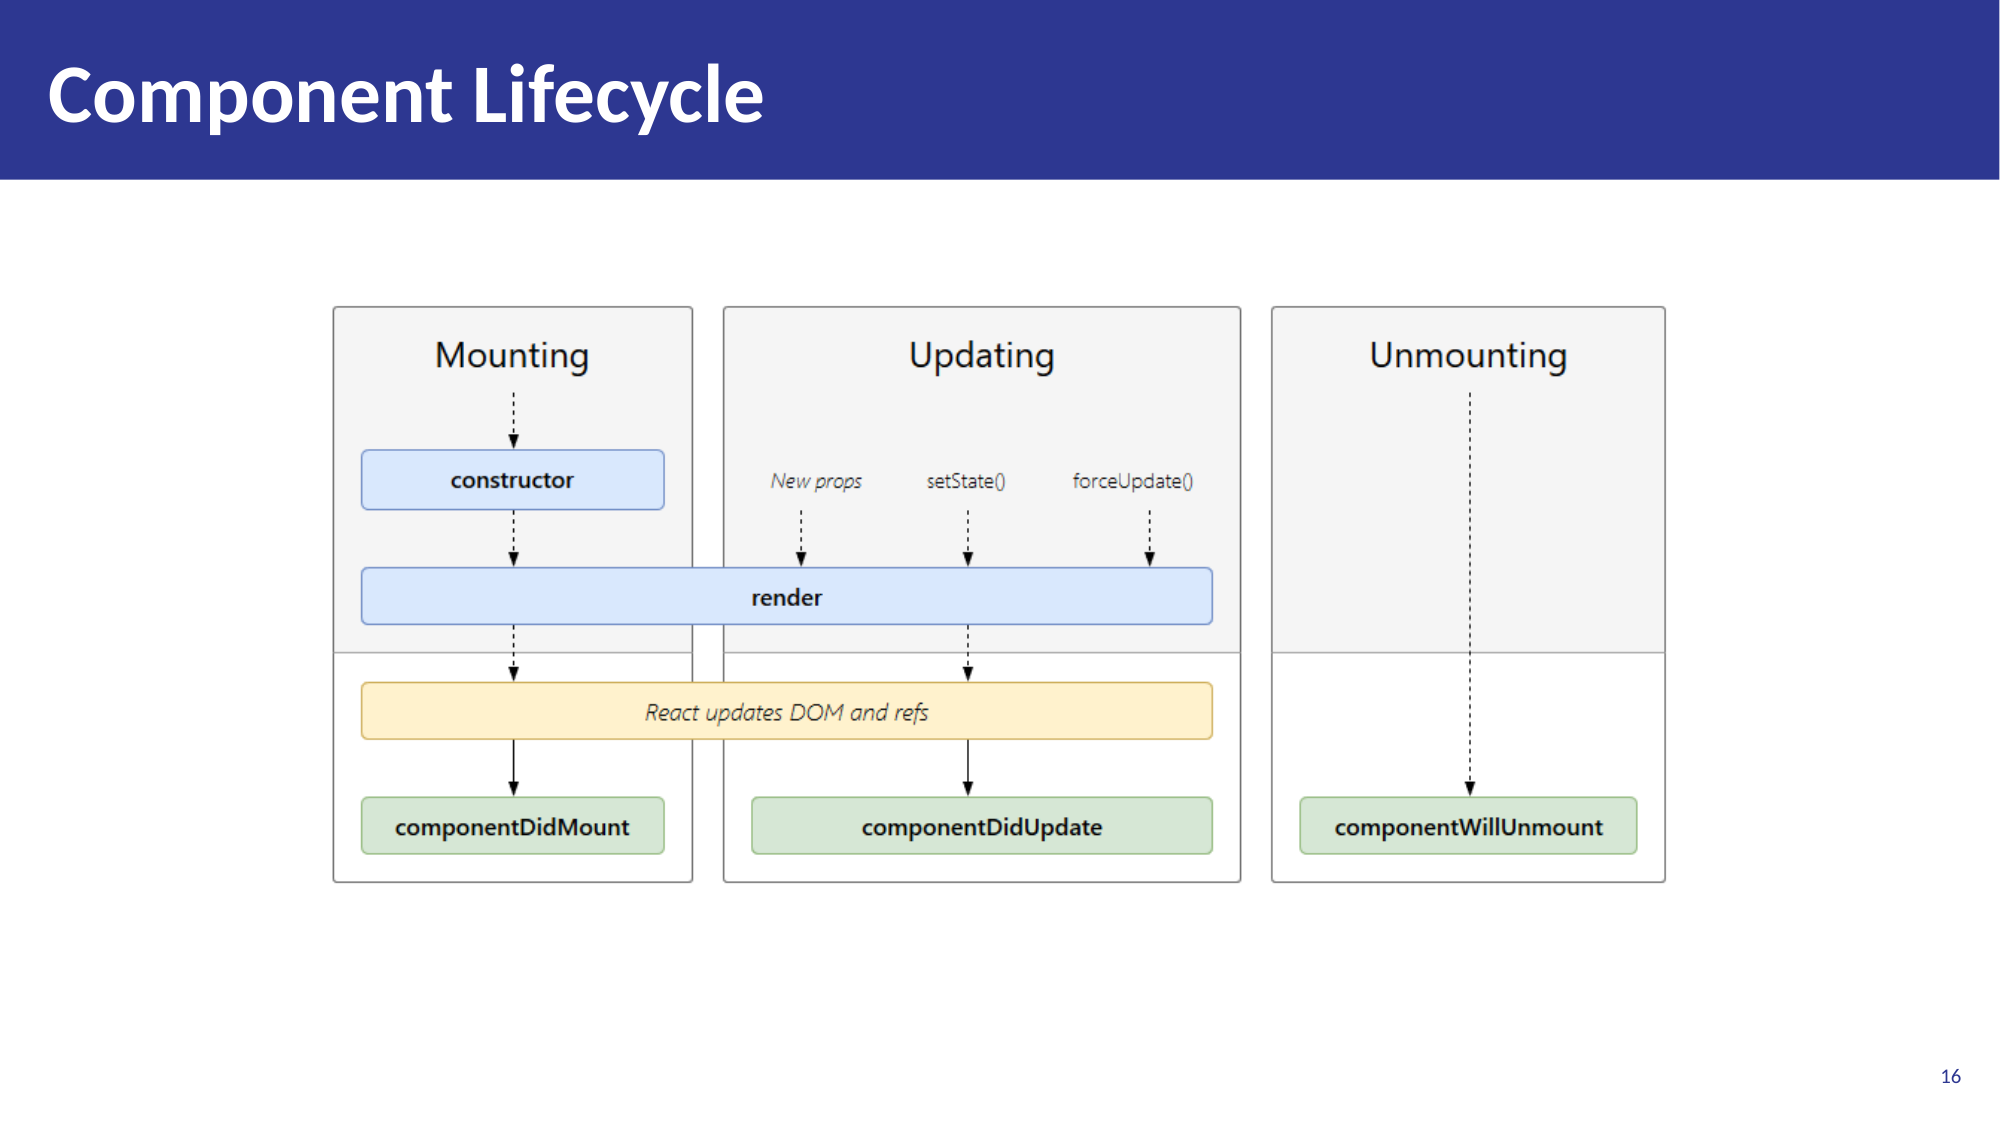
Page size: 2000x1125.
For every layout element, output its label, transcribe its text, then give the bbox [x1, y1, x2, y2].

title Component Lifecycle [31, 16, 1591, 162]
slide_number 16 [1896, 1049, 1968, 1101]
picture [315, 287, 1684, 913]
